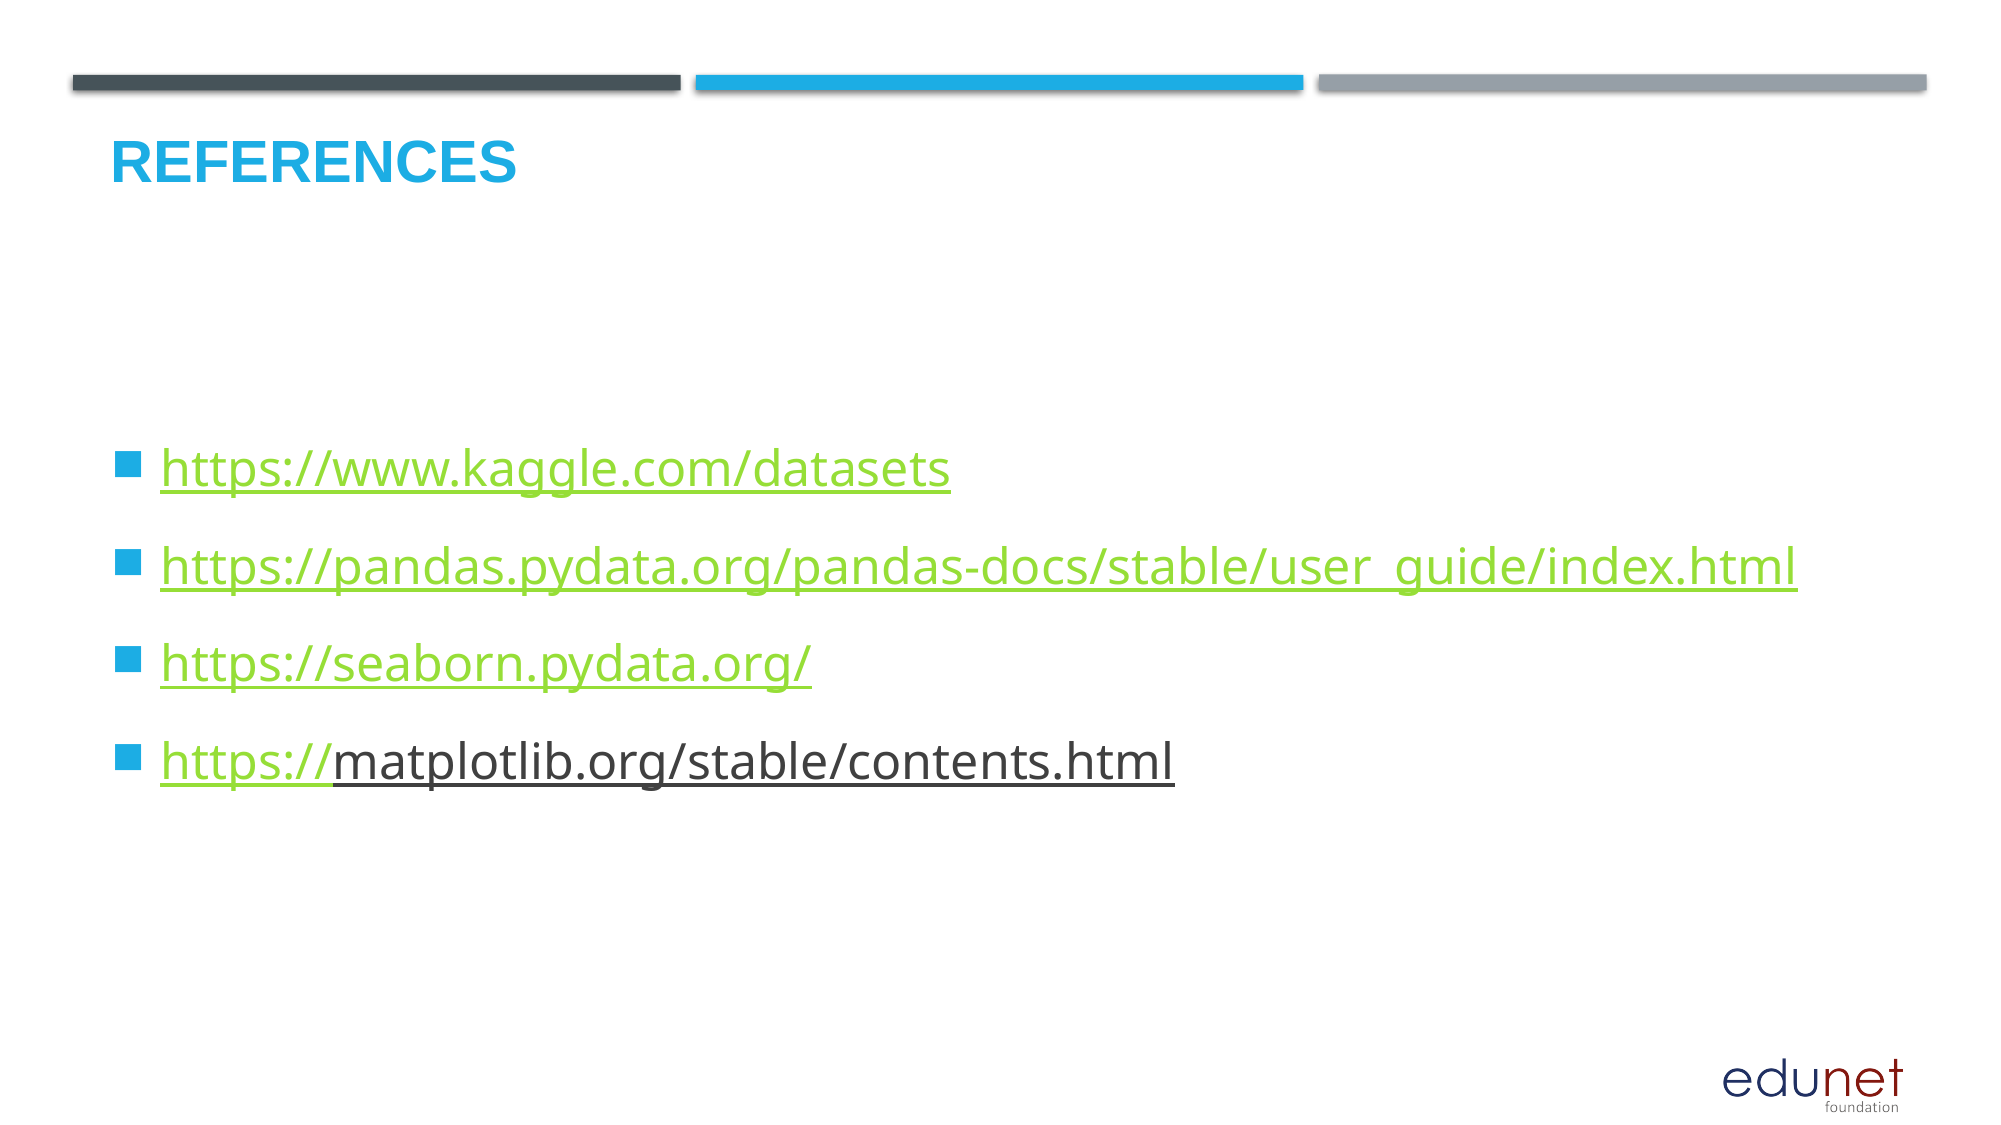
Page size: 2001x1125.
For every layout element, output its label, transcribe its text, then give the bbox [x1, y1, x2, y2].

list https://www.kaggle.com/datasets https://pandas.pydata.org/pandas-docs/stable/user_guide/index.html https://seaborn.pydata.org/ https://matplotlib.org/stable/contents.html [95, 259, 1905, 968]
title References [95, 115, 1905, 203]
picture [1719, 1056, 1905, 1116]
